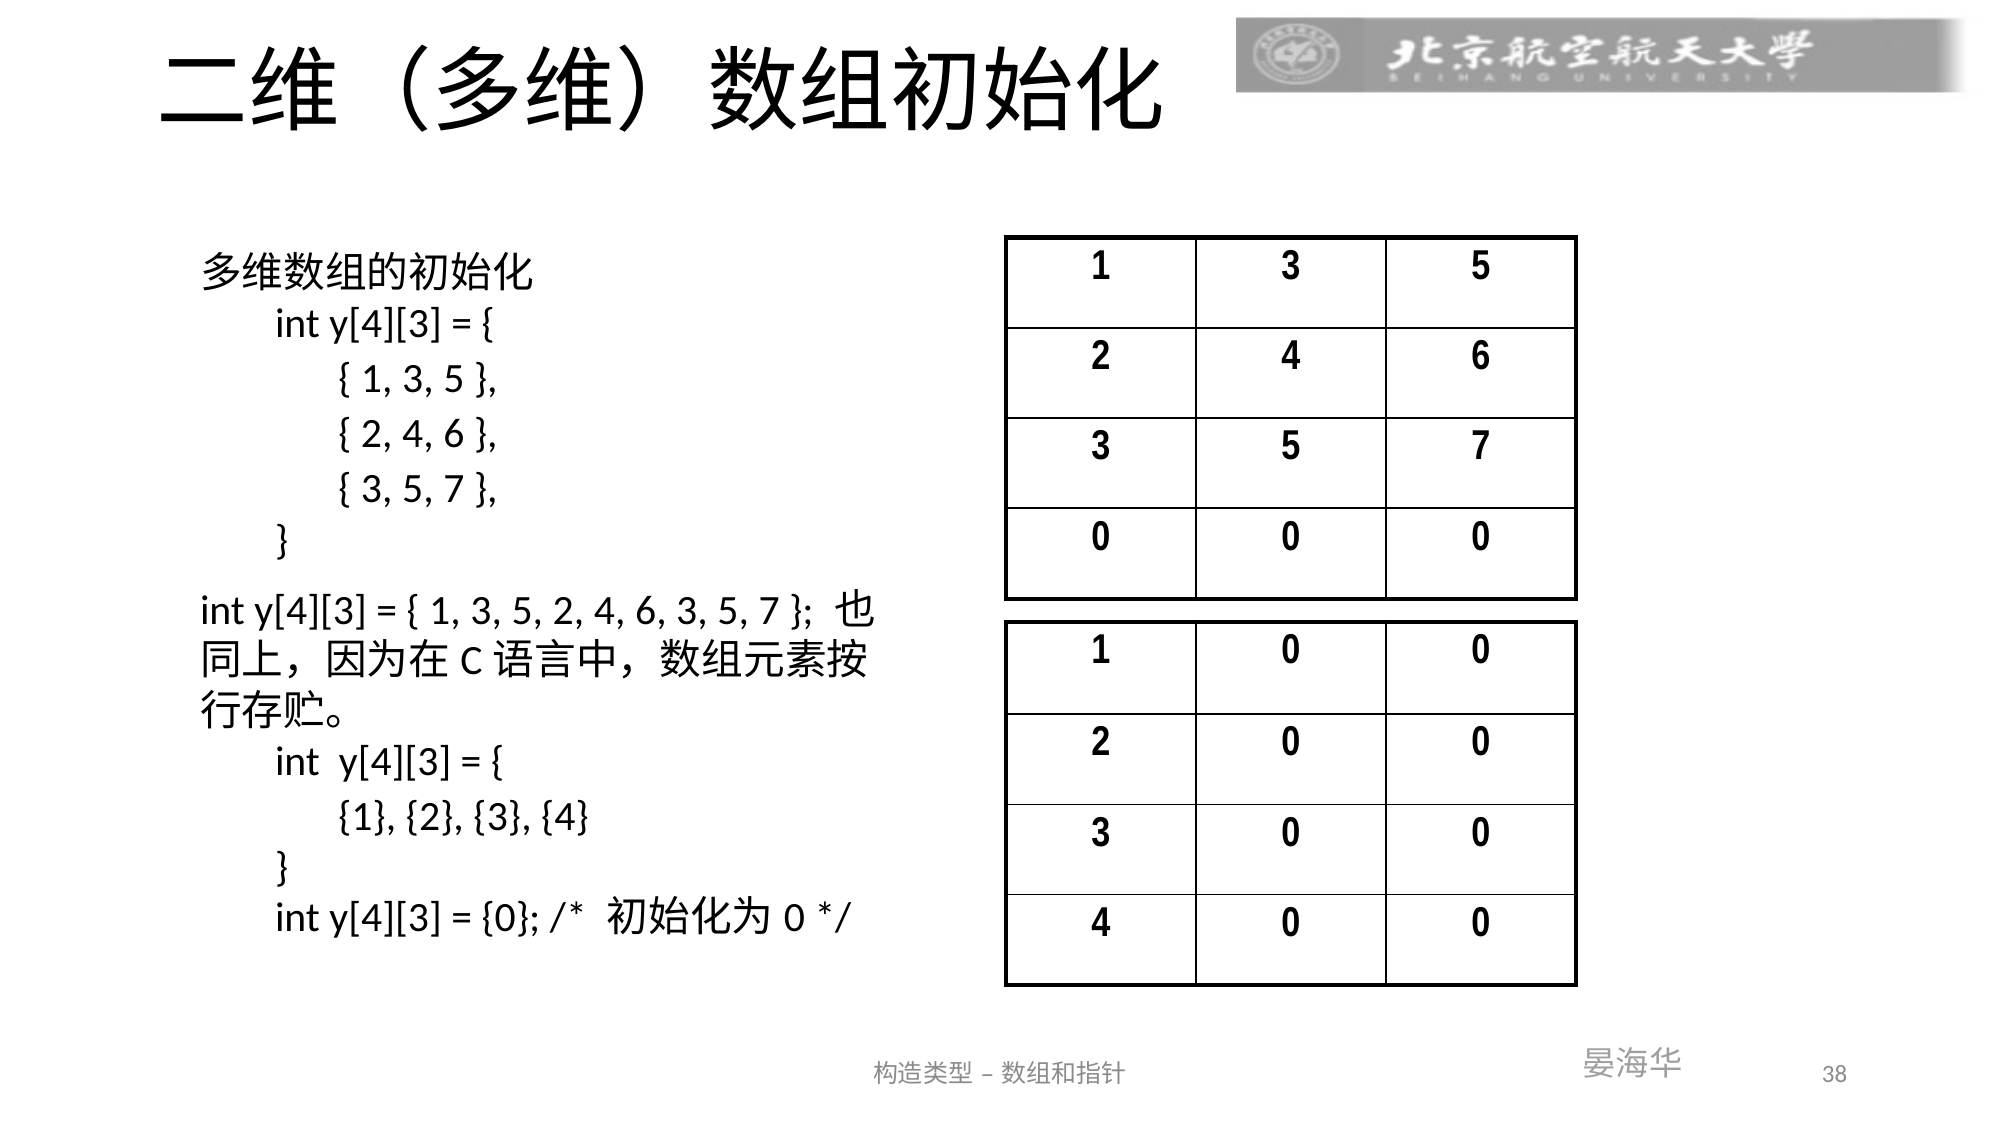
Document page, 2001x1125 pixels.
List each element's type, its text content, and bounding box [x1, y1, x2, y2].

table_cell 0 [1387, 805, 1574, 894]
table_cell 0 [1197, 805, 1385, 894]
table_cell 7 [1387, 419, 1574, 507]
slide_number 38 [1412, 1042, 1863, 1103]
table_cell 2 [1008, 329, 1195, 417]
table_header 1 [1008, 240, 1195, 327]
table_cell 0 [1387, 895, 1574, 983]
table_cell 2 [1008, 715, 1195, 804]
list 多维数组的初始化 int y[4][3] = { { 1, 3, 5 }, { 2, 4, 6 }, { 3, 5, 7 }, } int y[4][3] = { 1, 3, 5, 2, 4, 6, 3, 5, 7 }; 也同上，因为在C语言中，数组元素按行存贮。 int y[4][3] = { {1}, {2}, {3}, {4} } int y[4][3] = {0}; /* 初始化为0 */ [184, 247, 906, 996]
table_cell 0 [1197, 895, 1385, 983]
table_header 1 [1008, 624, 1195, 713]
table_cell 4 [1008, 895, 1195, 983]
picture [1236, 0, 2000, 102]
table_cell 3 [1008, 805, 1195, 894]
table_header 5 [1387, 240, 1574, 327]
table_header 0 [1197, 624, 1385, 713]
table_header 3 [1197, 240, 1385, 327]
table_cell 5 [1197, 419, 1385, 507]
table_cell 0 [1008, 509, 1195, 597]
table_cell 0 [1197, 509, 1385, 597]
table_cell 6 [1387, 329, 1574, 417]
table_cell 0 [1197, 715, 1385, 804]
table_cell 0 [1387, 715, 1574, 804]
table_cell 4 [1197, 329, 1385, 417]
table_cell 0 [1387, 509, 1574, 597]
table_cell 3 [1008, 419, 1195, 507]
footer 构造类型 – 数组和指针 [662, 1042, 1338, 1103]
table_header 0 [1387, 624, 1574, 713]
title 二维（多维）数组初始化 [141, 25, 1933, 164]
